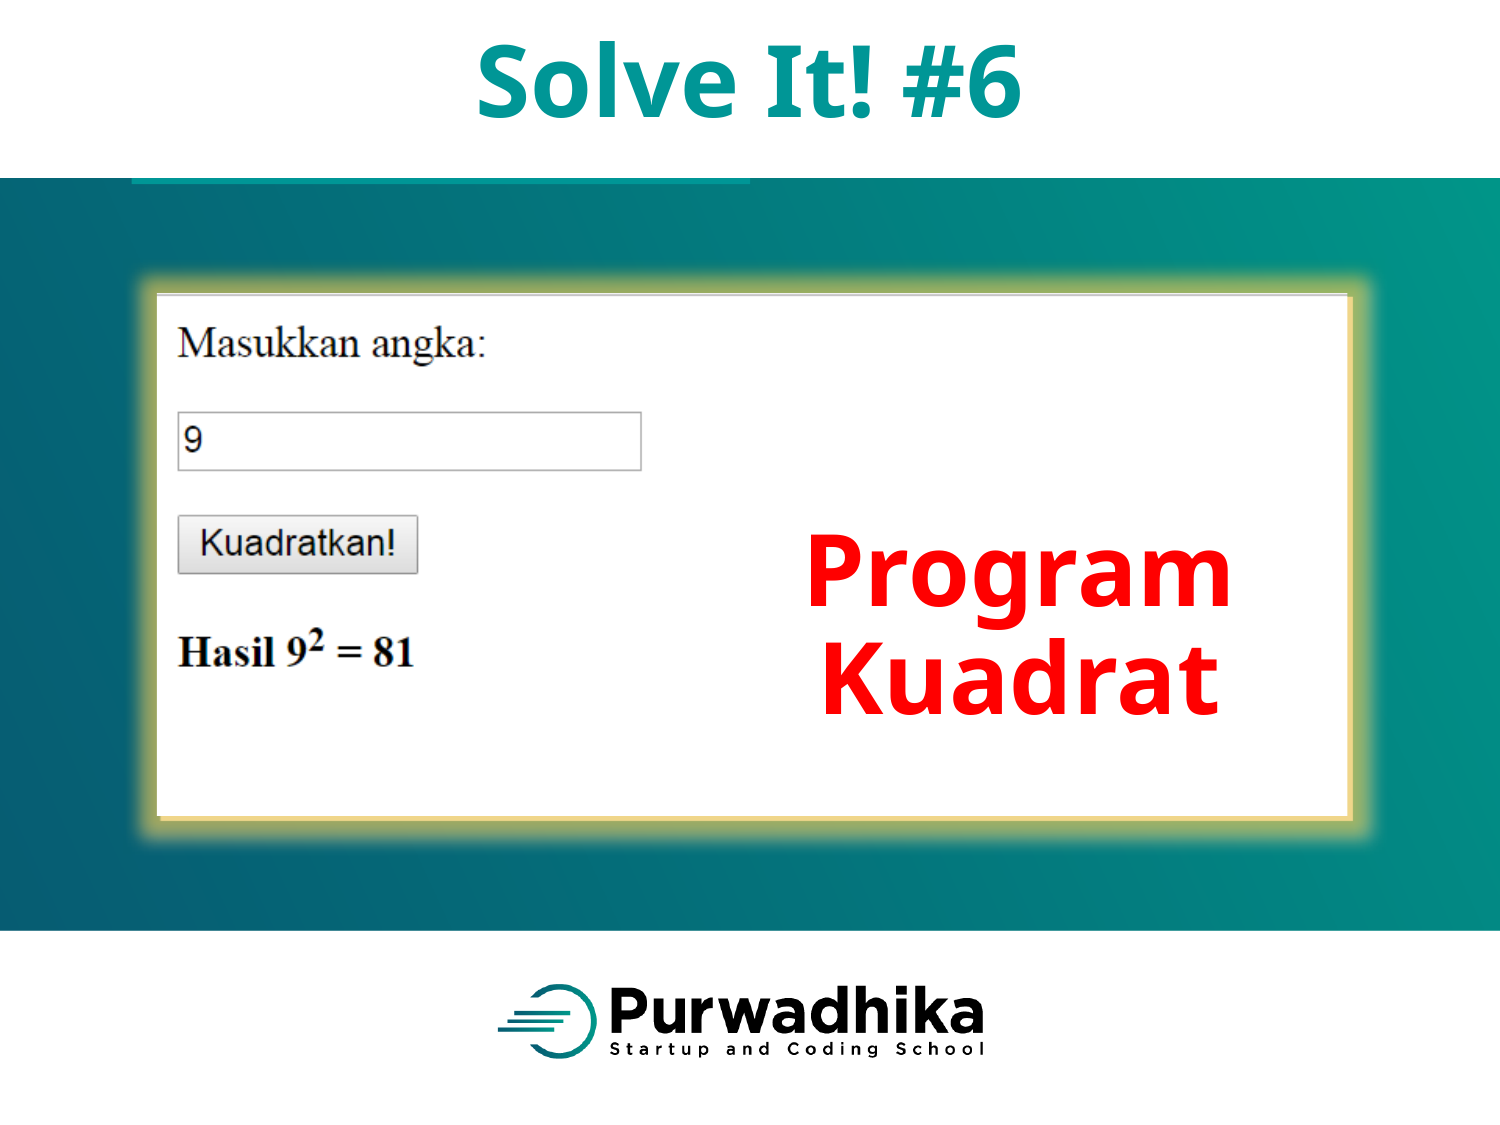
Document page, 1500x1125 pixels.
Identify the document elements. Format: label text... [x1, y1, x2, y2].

text_box Solve It! #6 [0, 0, 1500, 179]
picture [0, 179, 1500, 1125]
text_box Program Kuadrat [1348, 512, 1436, 744]
